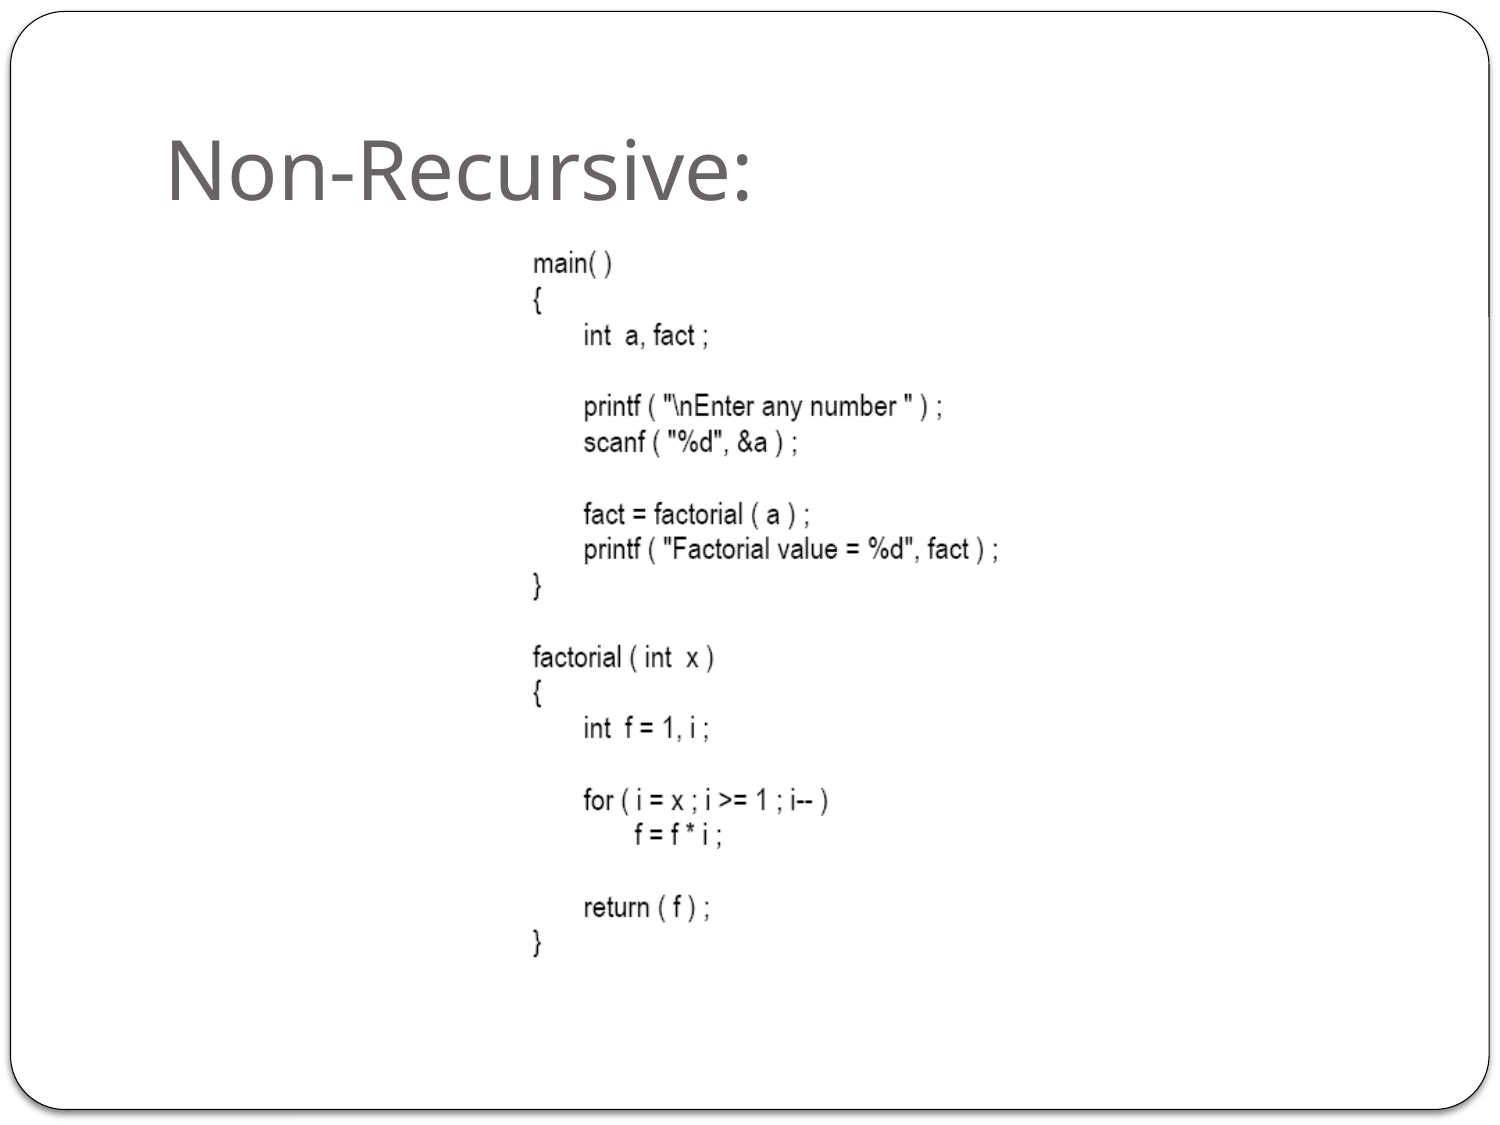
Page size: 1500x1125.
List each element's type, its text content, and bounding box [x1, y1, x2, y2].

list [519, 237, 1056, 988]
title Non-Recursive: [150, 45, 1425, 233]
